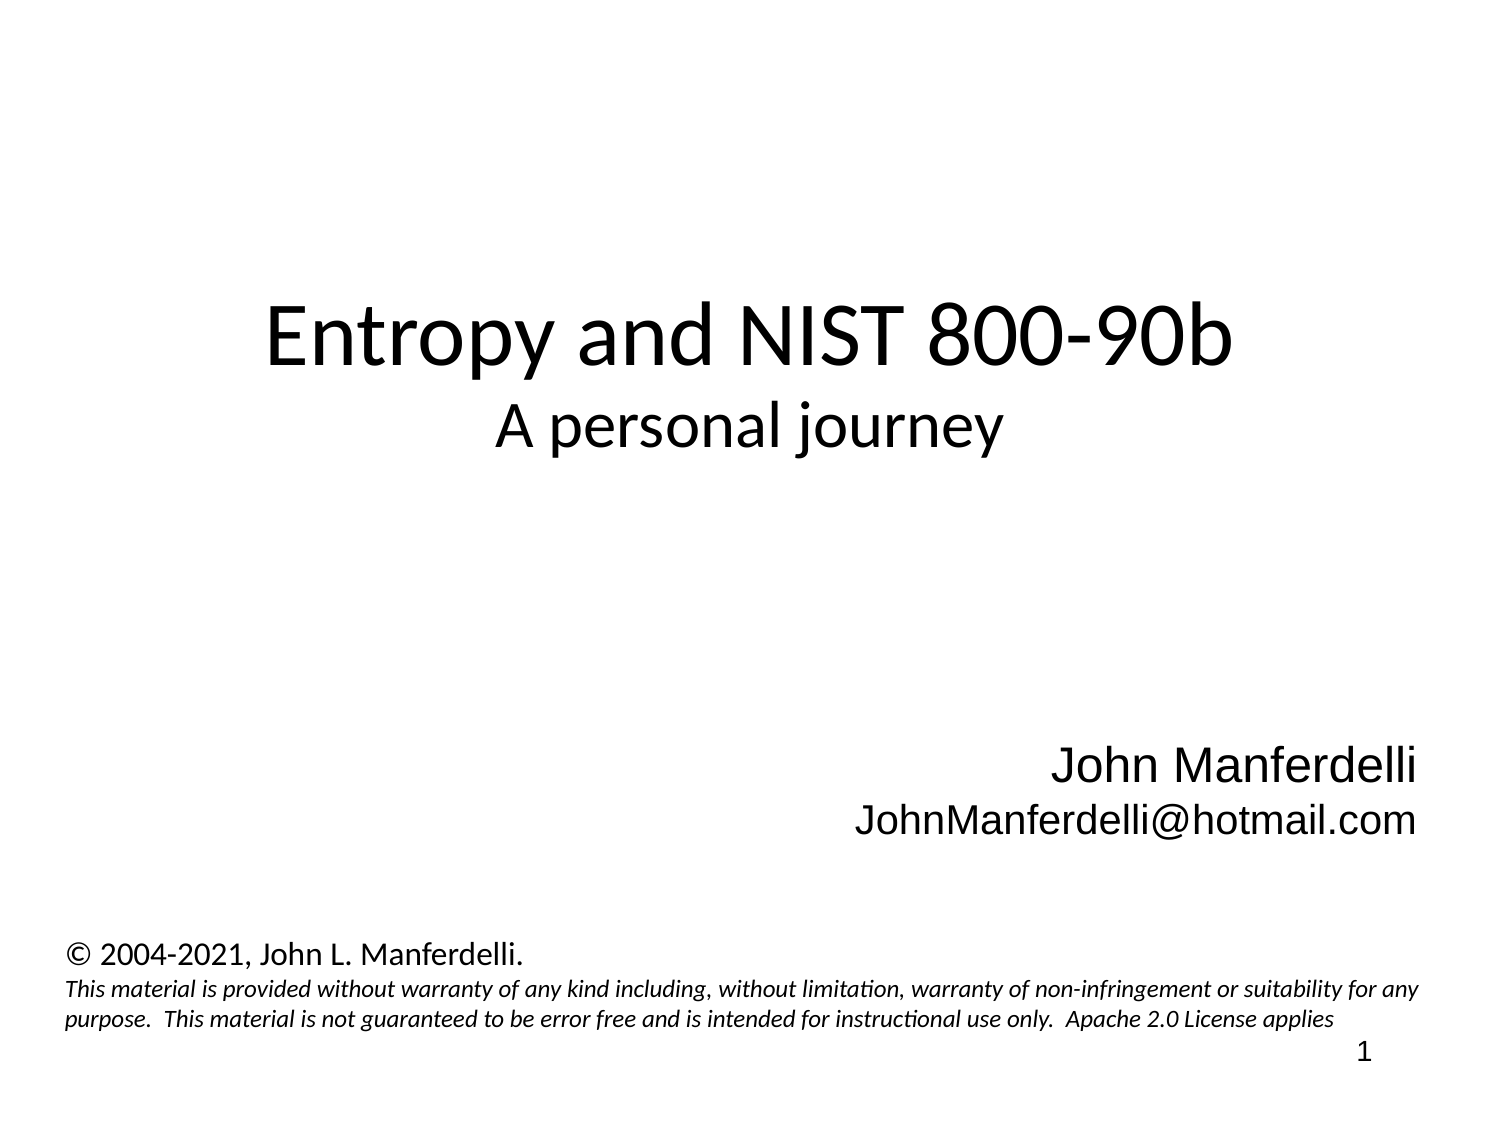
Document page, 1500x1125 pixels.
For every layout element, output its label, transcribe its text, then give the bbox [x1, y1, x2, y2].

list Entropy and NIST 800-90b A personal journey [87, 287, 1413, 576]
text_box © 2004-2021, John L. Manferdelli. This material is provided without warranty of any kind including, without limitation, warranty of non-infringement or suitability for any purpose. This material is not guaranteed to be error free and is intended for instructional use only. Apache 2.0 License applies [49, 924, 1463, 1125]
text_box John Manferdelli JohnManferdelli@hotmail.com [839, 725, 1432, 850]
